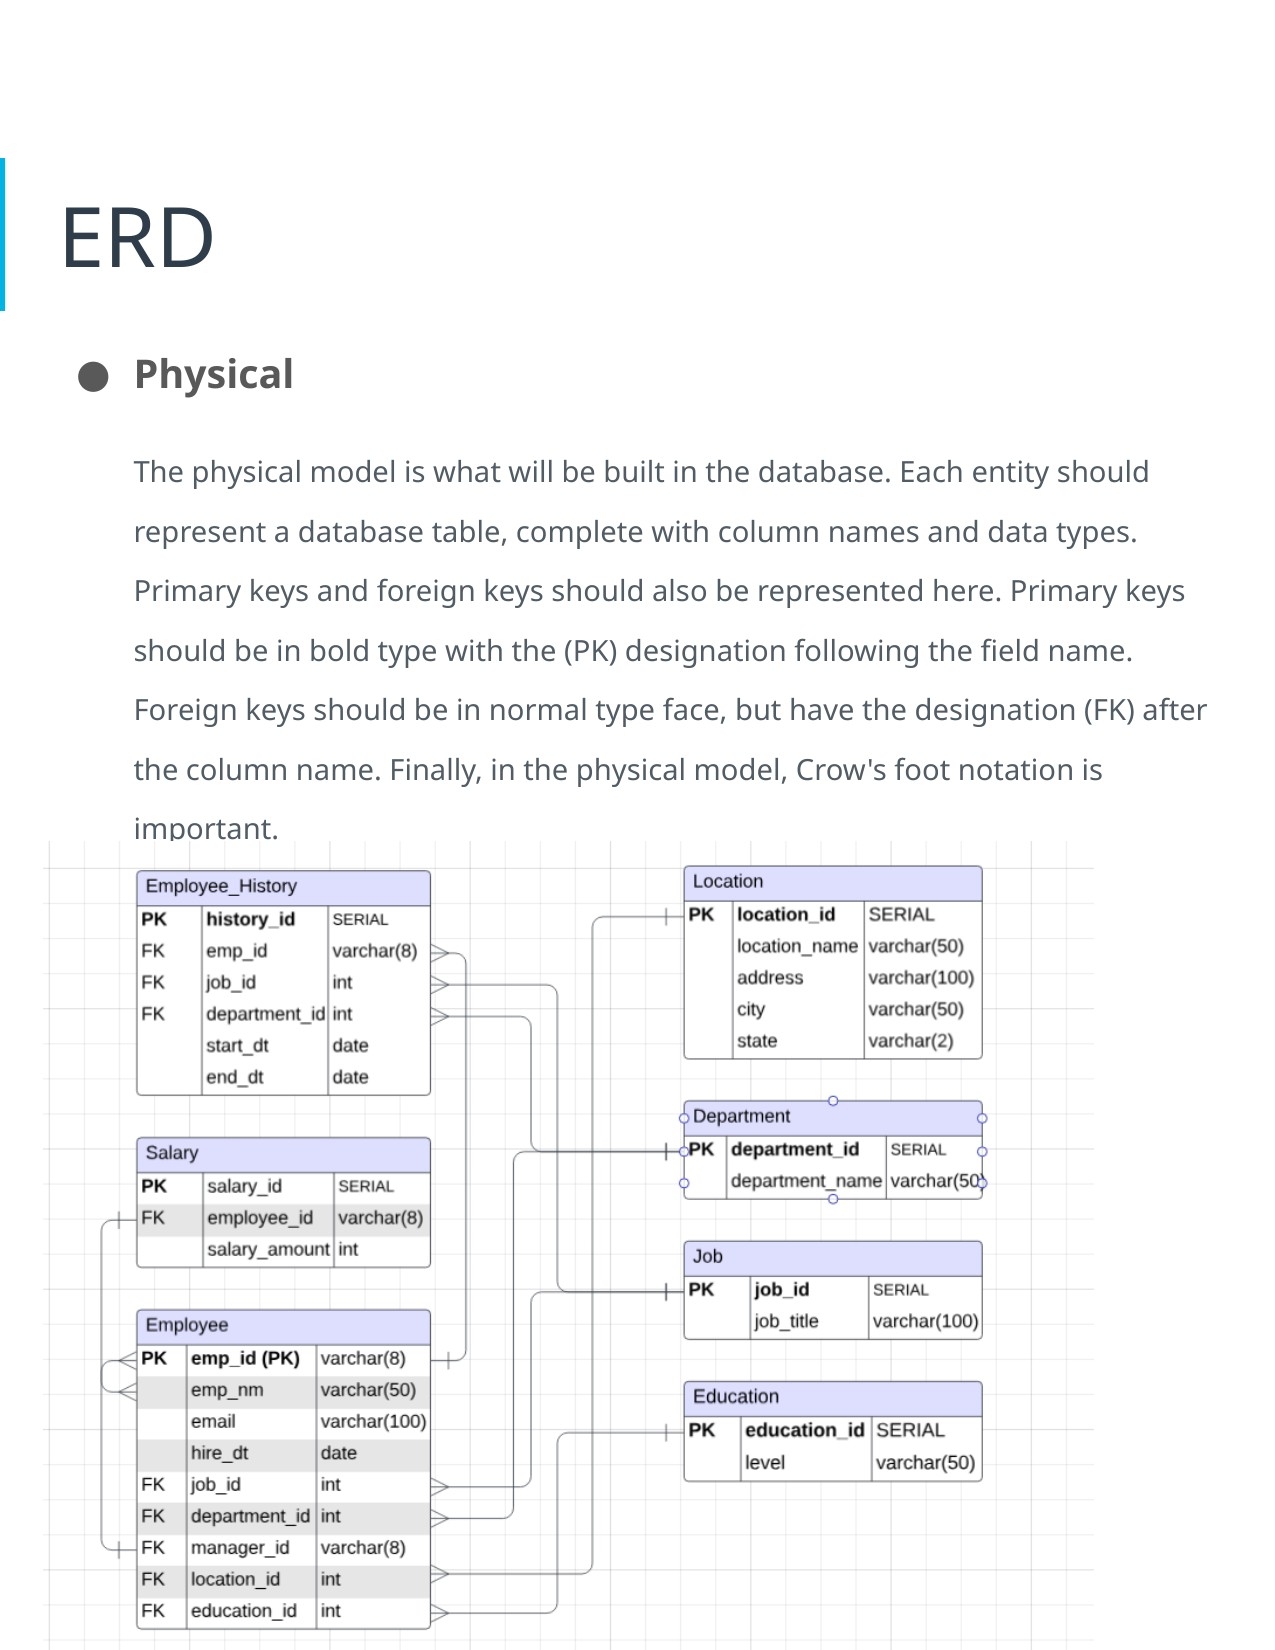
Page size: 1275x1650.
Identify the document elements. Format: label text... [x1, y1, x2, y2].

picture [43, 841, 1094, 1650]
title ERD [43, 142, 1232, 326]
list Physical The physical model is what will be built in the database. Each entity should represent a database table, complete with column names and data types. Primary keys and foreign keys should also be represented here. Primary keys should be in bold type with the (PK) designation following the field name. Foreign keys should be in normal type face, but have the designation (FK) after the column name. Finally, in the physical model, Crow's foot notation is important. ** Replace example screenshot below with your response [43, 326, 1232, 1595]
